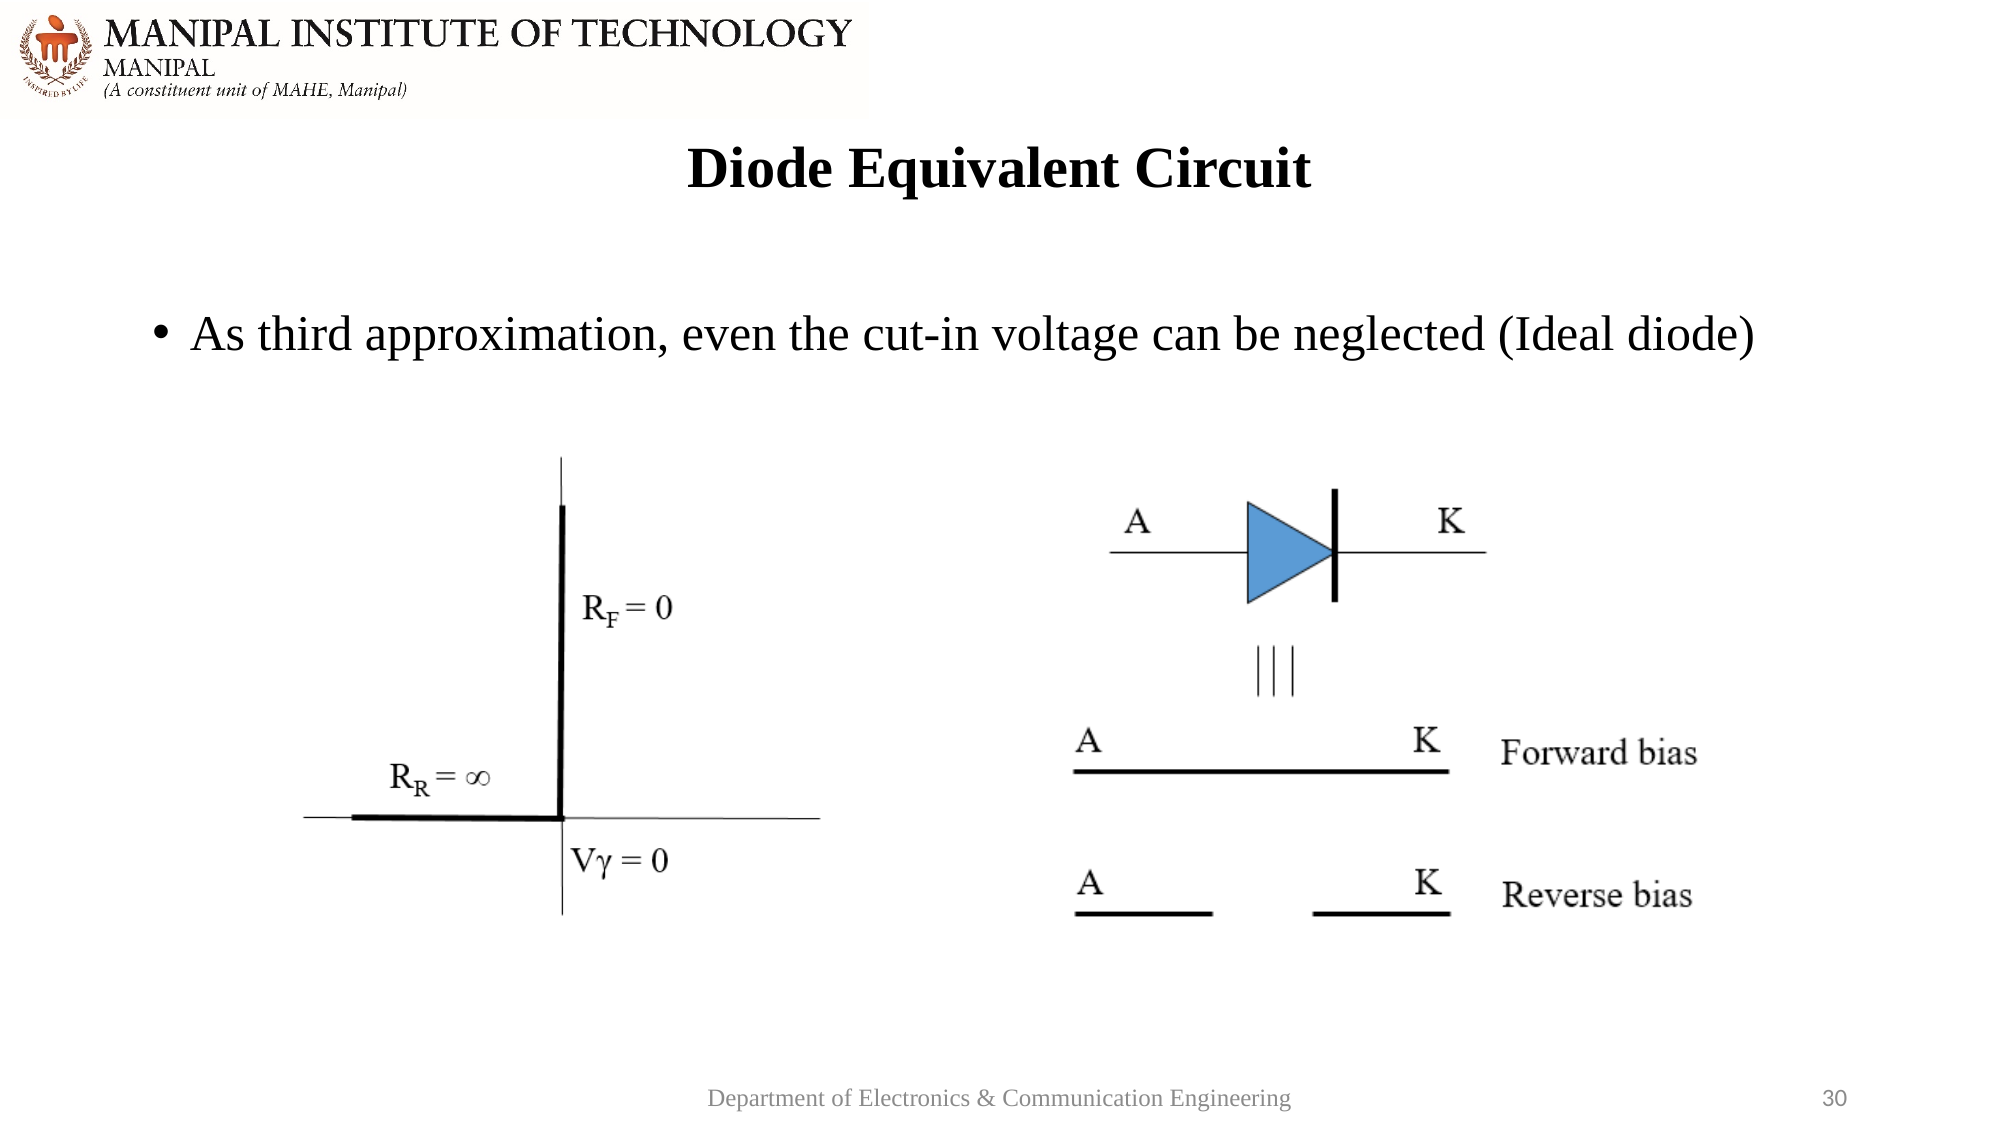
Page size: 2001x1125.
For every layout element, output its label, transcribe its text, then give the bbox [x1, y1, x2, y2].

list As third approximation, even the cut-in voltage can be neglected (Ideal diode) [137, 299, 1863, 1014]
footer Department of Electronics & Communication Engineering [662, 1066, 1338, 1125]
picture [291, 429, 840, 929]
title Diode Equivalent Circuit [137, 59, 1863, 278]
picture [1089, 464, 1517, 615]
picture [1048, 636, 1713, 812]
slide_number 30 [1412, 1066, 1863, 1125]
picture [0, 2, 869, 119]
picture [1059, 833, 1719, 983]
